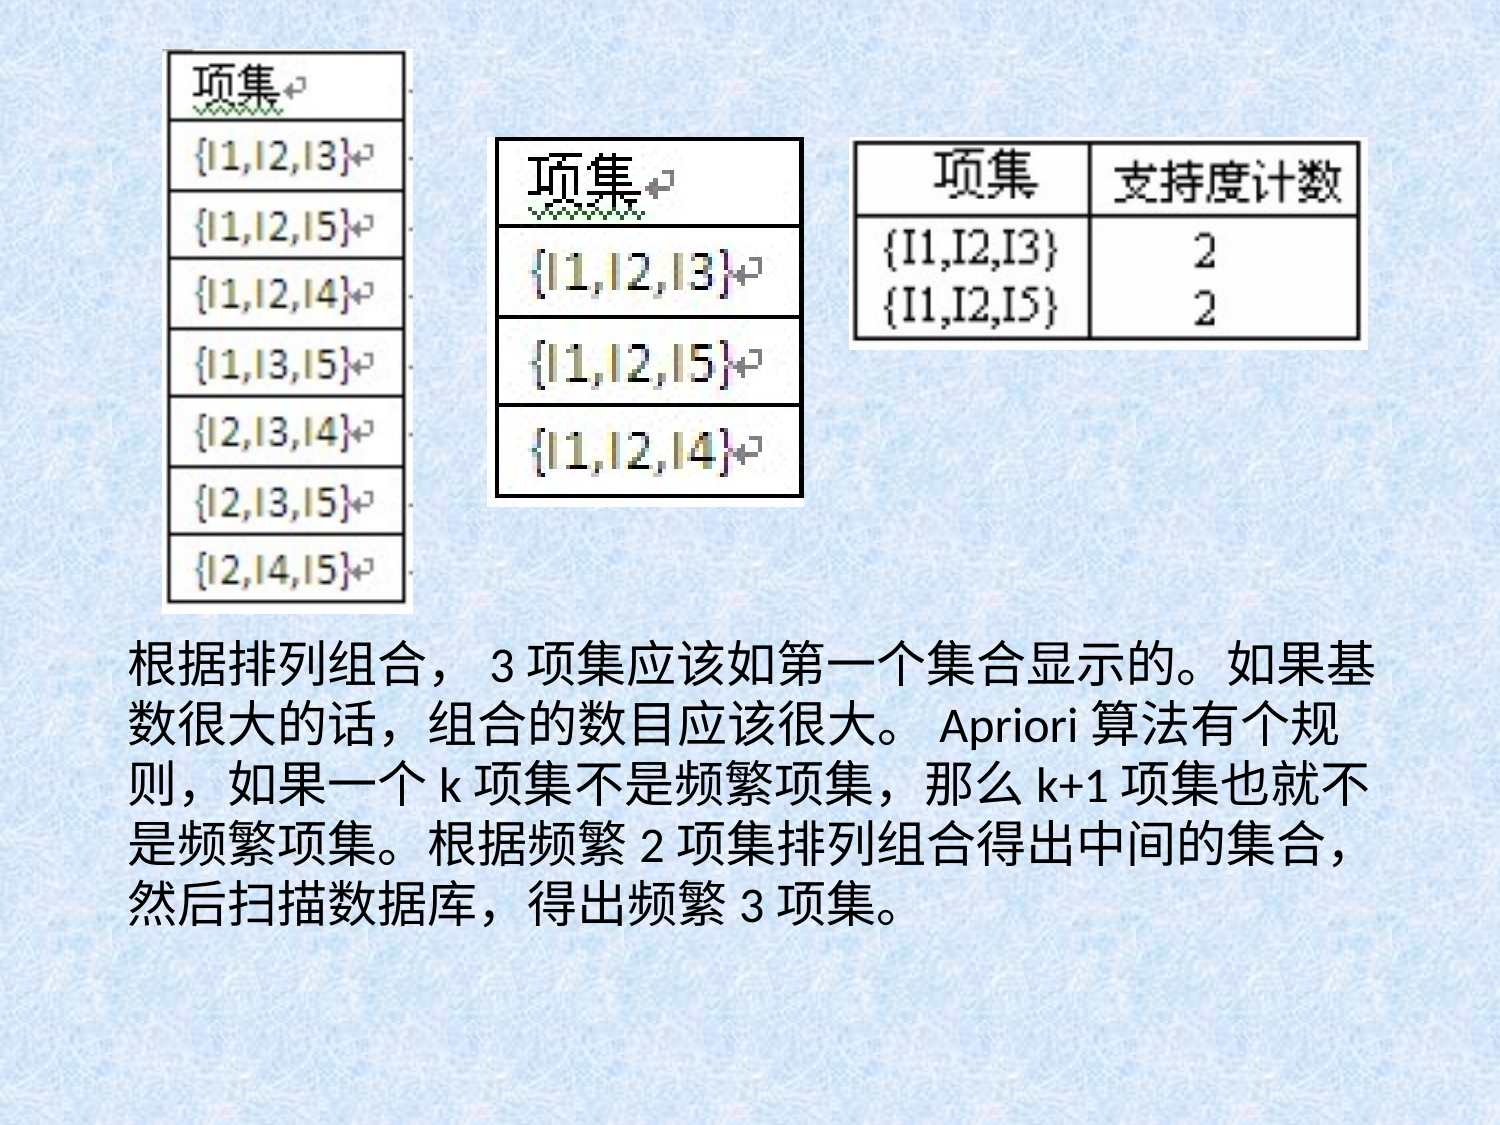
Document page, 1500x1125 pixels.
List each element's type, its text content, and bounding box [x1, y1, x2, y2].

picture [0, 0, 1500, 1125]
title 根据排列组合，3项集应该如第一个集合显示的。如果基数很大的话，组合的数目应该很大。Apriori算法有个规则，如果一个k项集不是频繁项集，那么k+1项集也就不是频繁项集。根据频繁2项集排列组合得出中间的集合，然后扫描数据库，得出频繁3项集。 [112, 624, 1425, 1063]
